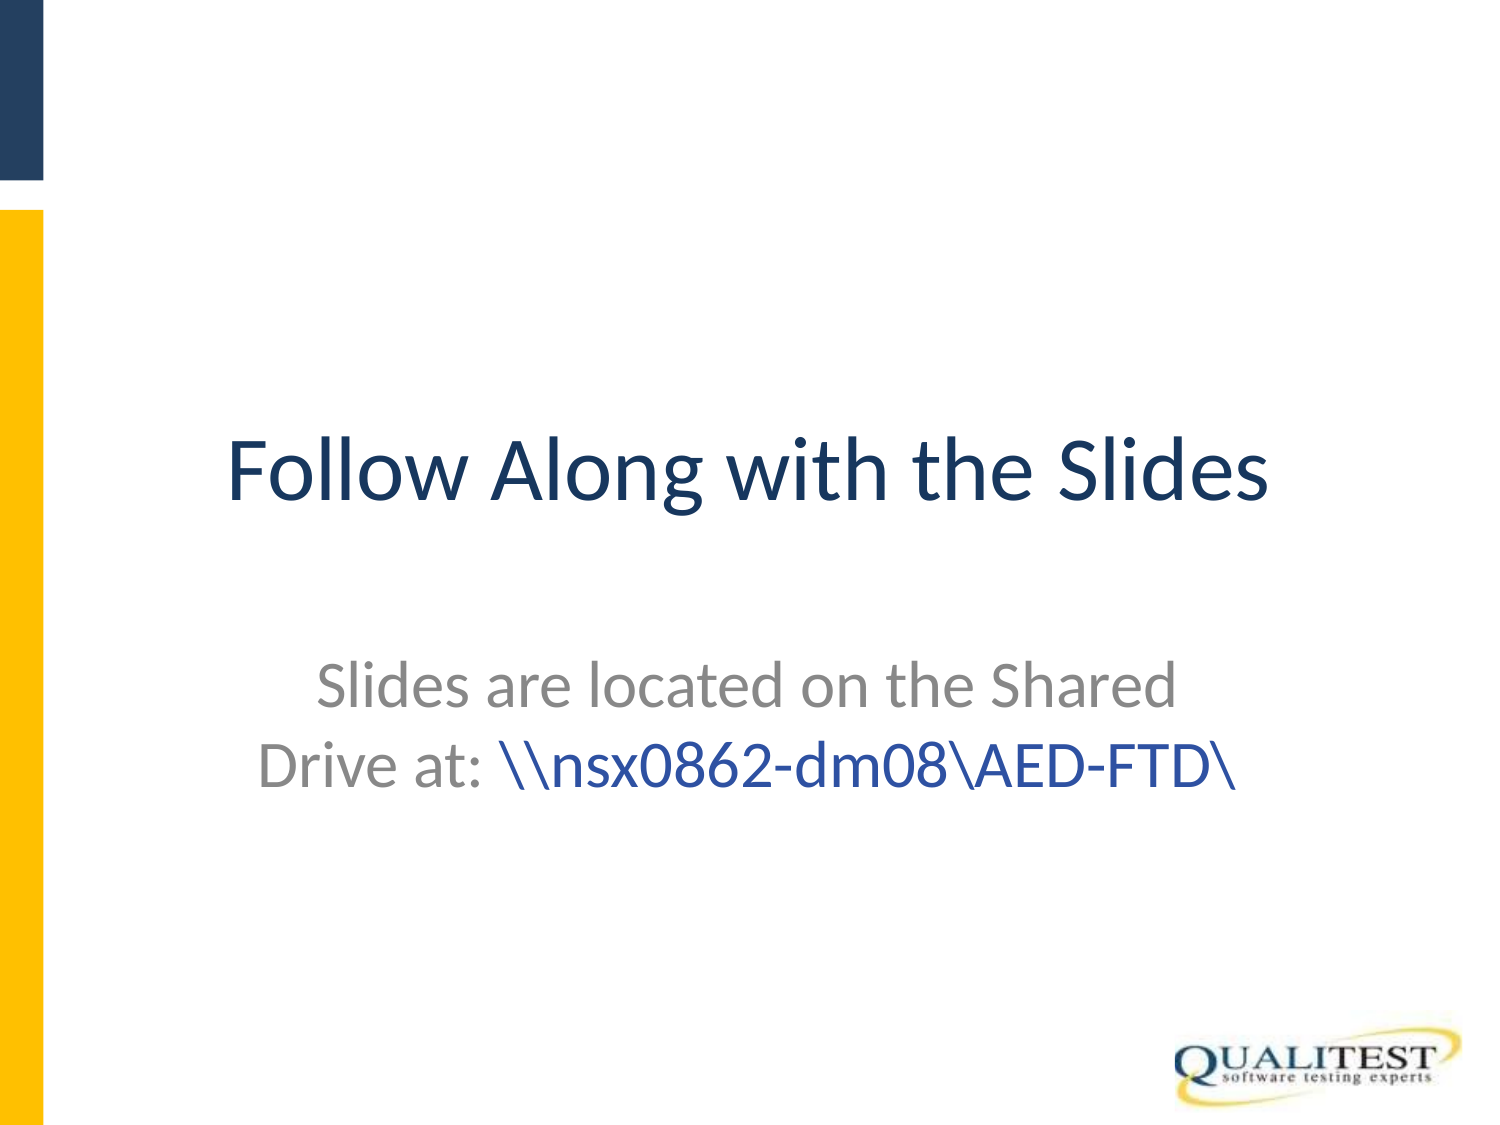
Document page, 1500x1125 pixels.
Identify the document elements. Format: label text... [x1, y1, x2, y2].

subtitle Slides are located on the Shared Drive at: \\nsx0862-dm08\AED-FTD\ [255, 638, 1245, 1125]
picture [1245, 1010, 1463, 1113]
text_box Follow Along with the Slides [224, 407, 1276, 520]
